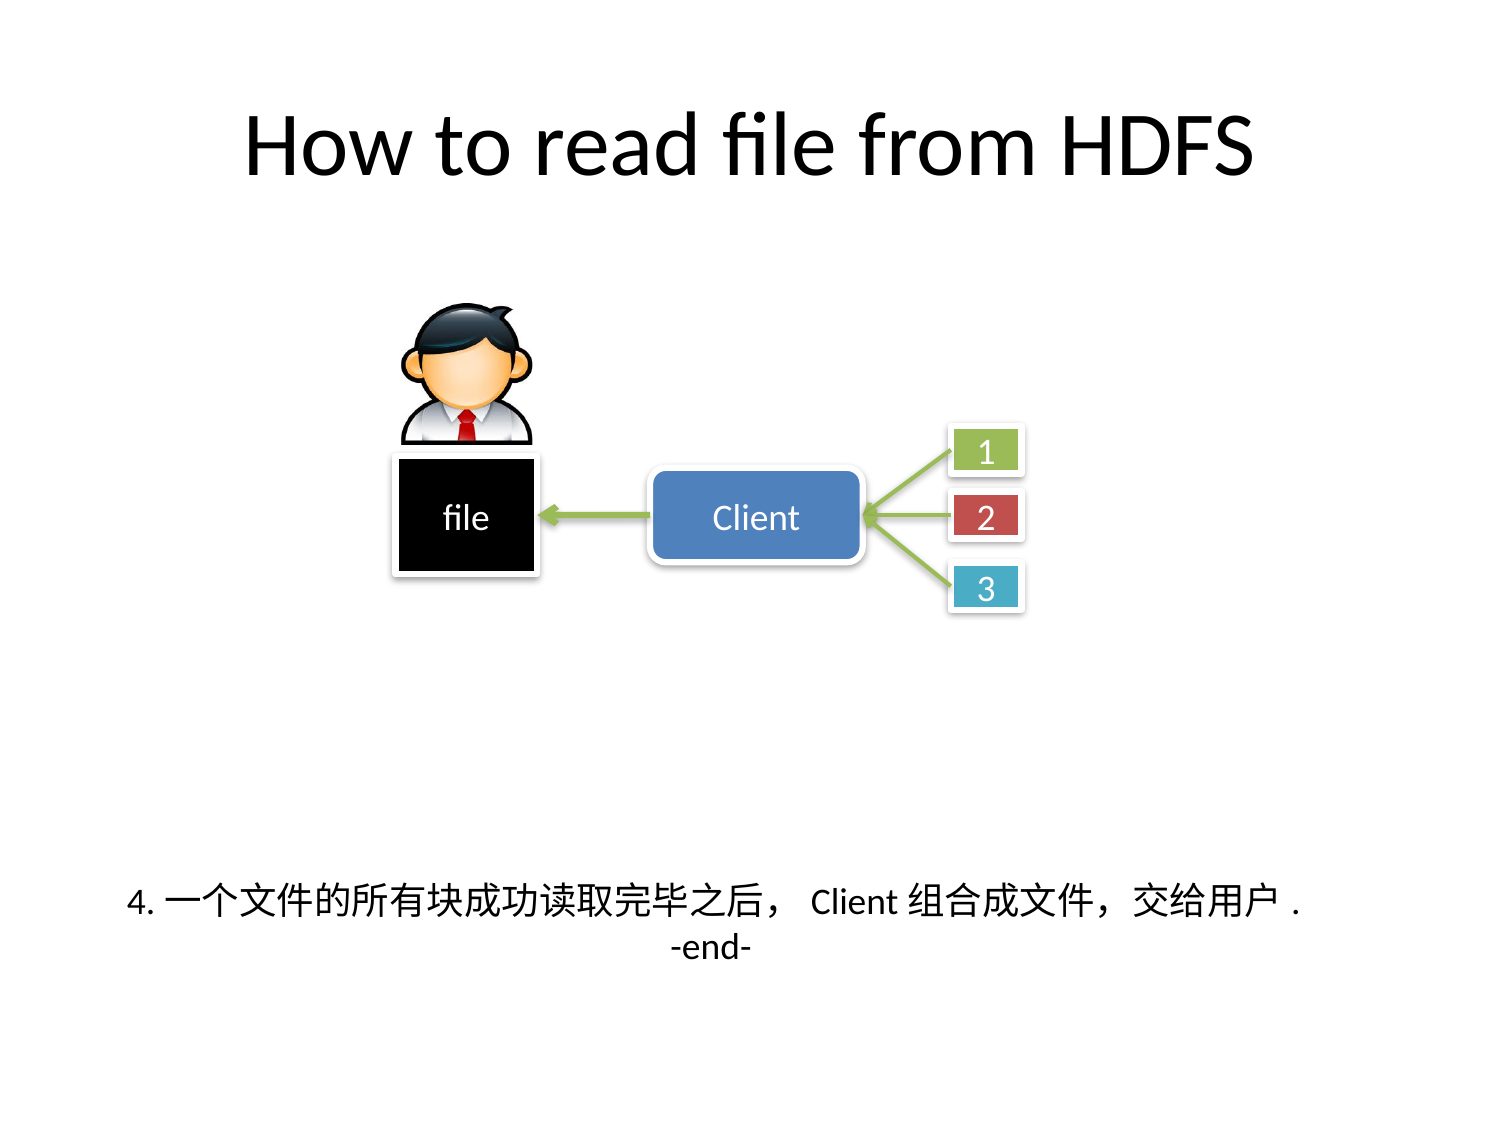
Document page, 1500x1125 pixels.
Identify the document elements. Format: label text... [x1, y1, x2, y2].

text_box file [392, 453, 540, 577]
text_box 3 [948, 559, 1025, 613]
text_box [862, 514, 951, 587]
title How to read file from HDFS [75, 45, 1425, 233]
text_box Client [646, 464, 857, 566]
text_box 1 [948, 423, 1025, 477]
picture [395, 303, 538, 446]
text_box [862, 449, 951, 513]
text_box 2 [956, 488, 1025, 542]
text_box 4.一个文件的所有块成功读取完毕之后，Client组合成文件，交给用户. -end- [112, 869, 1353, 975]
